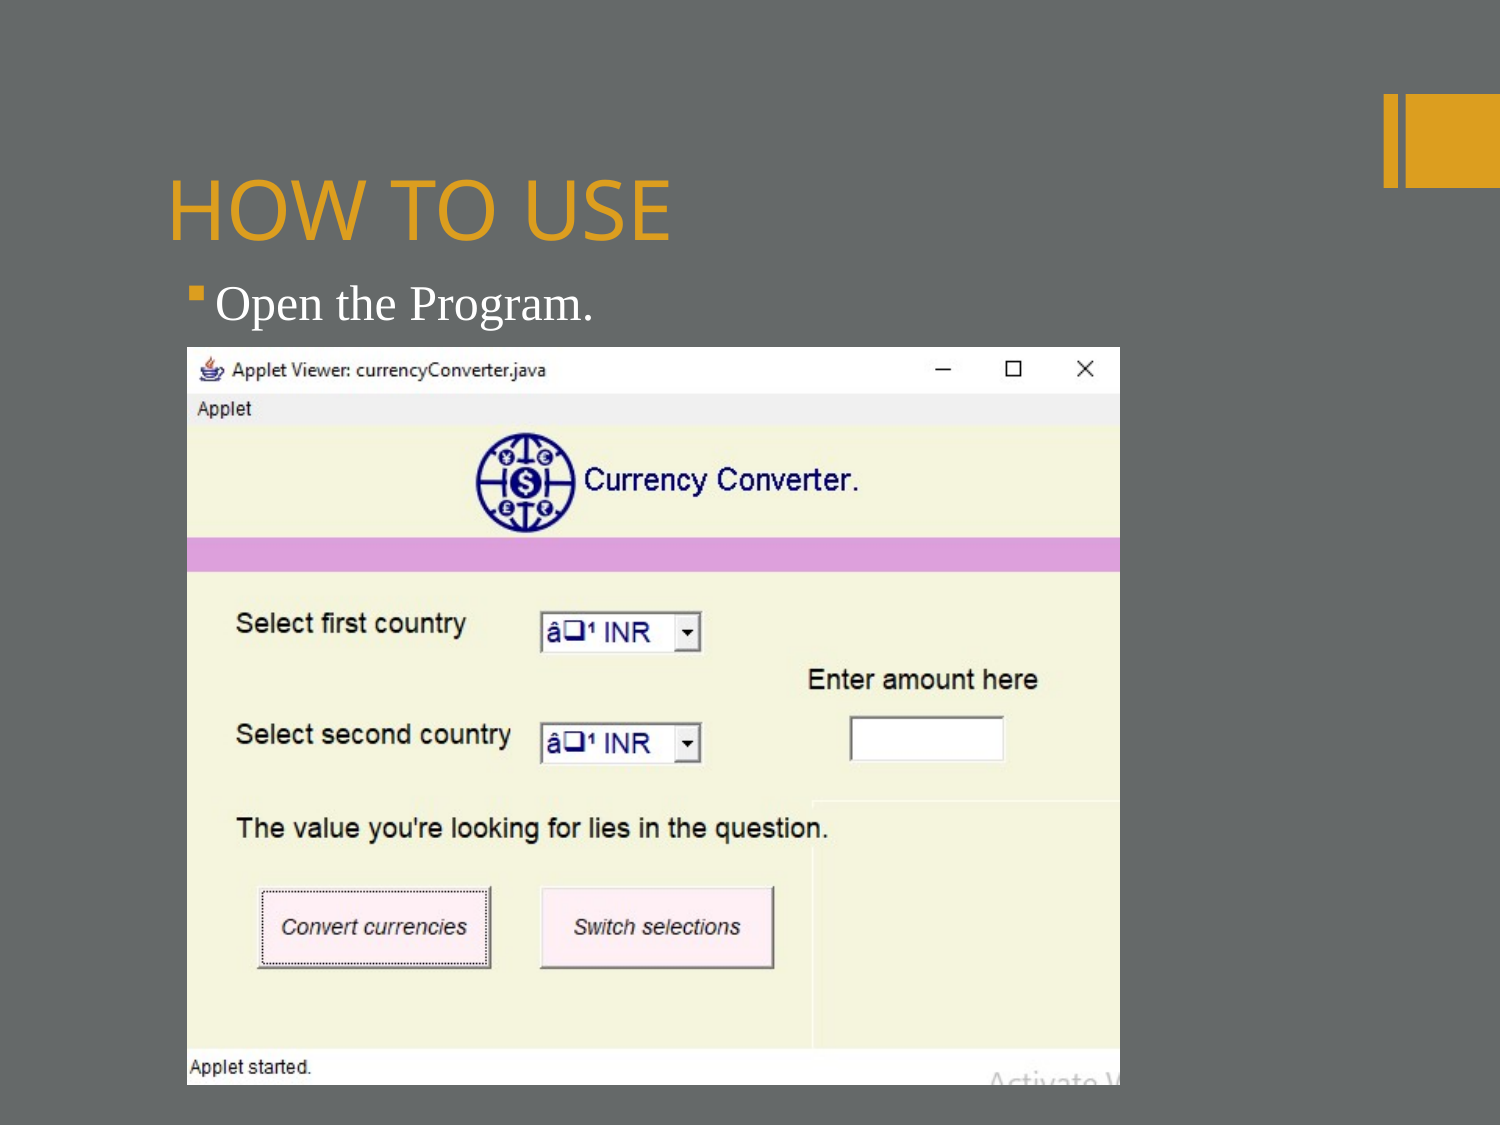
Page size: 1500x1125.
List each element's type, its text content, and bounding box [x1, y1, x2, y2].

picture [186, 347, 1121, 1086]
title HOW TO USE [150, 75, 1350, 265]
list Open the Program. [162, 262, 1363, 973]
